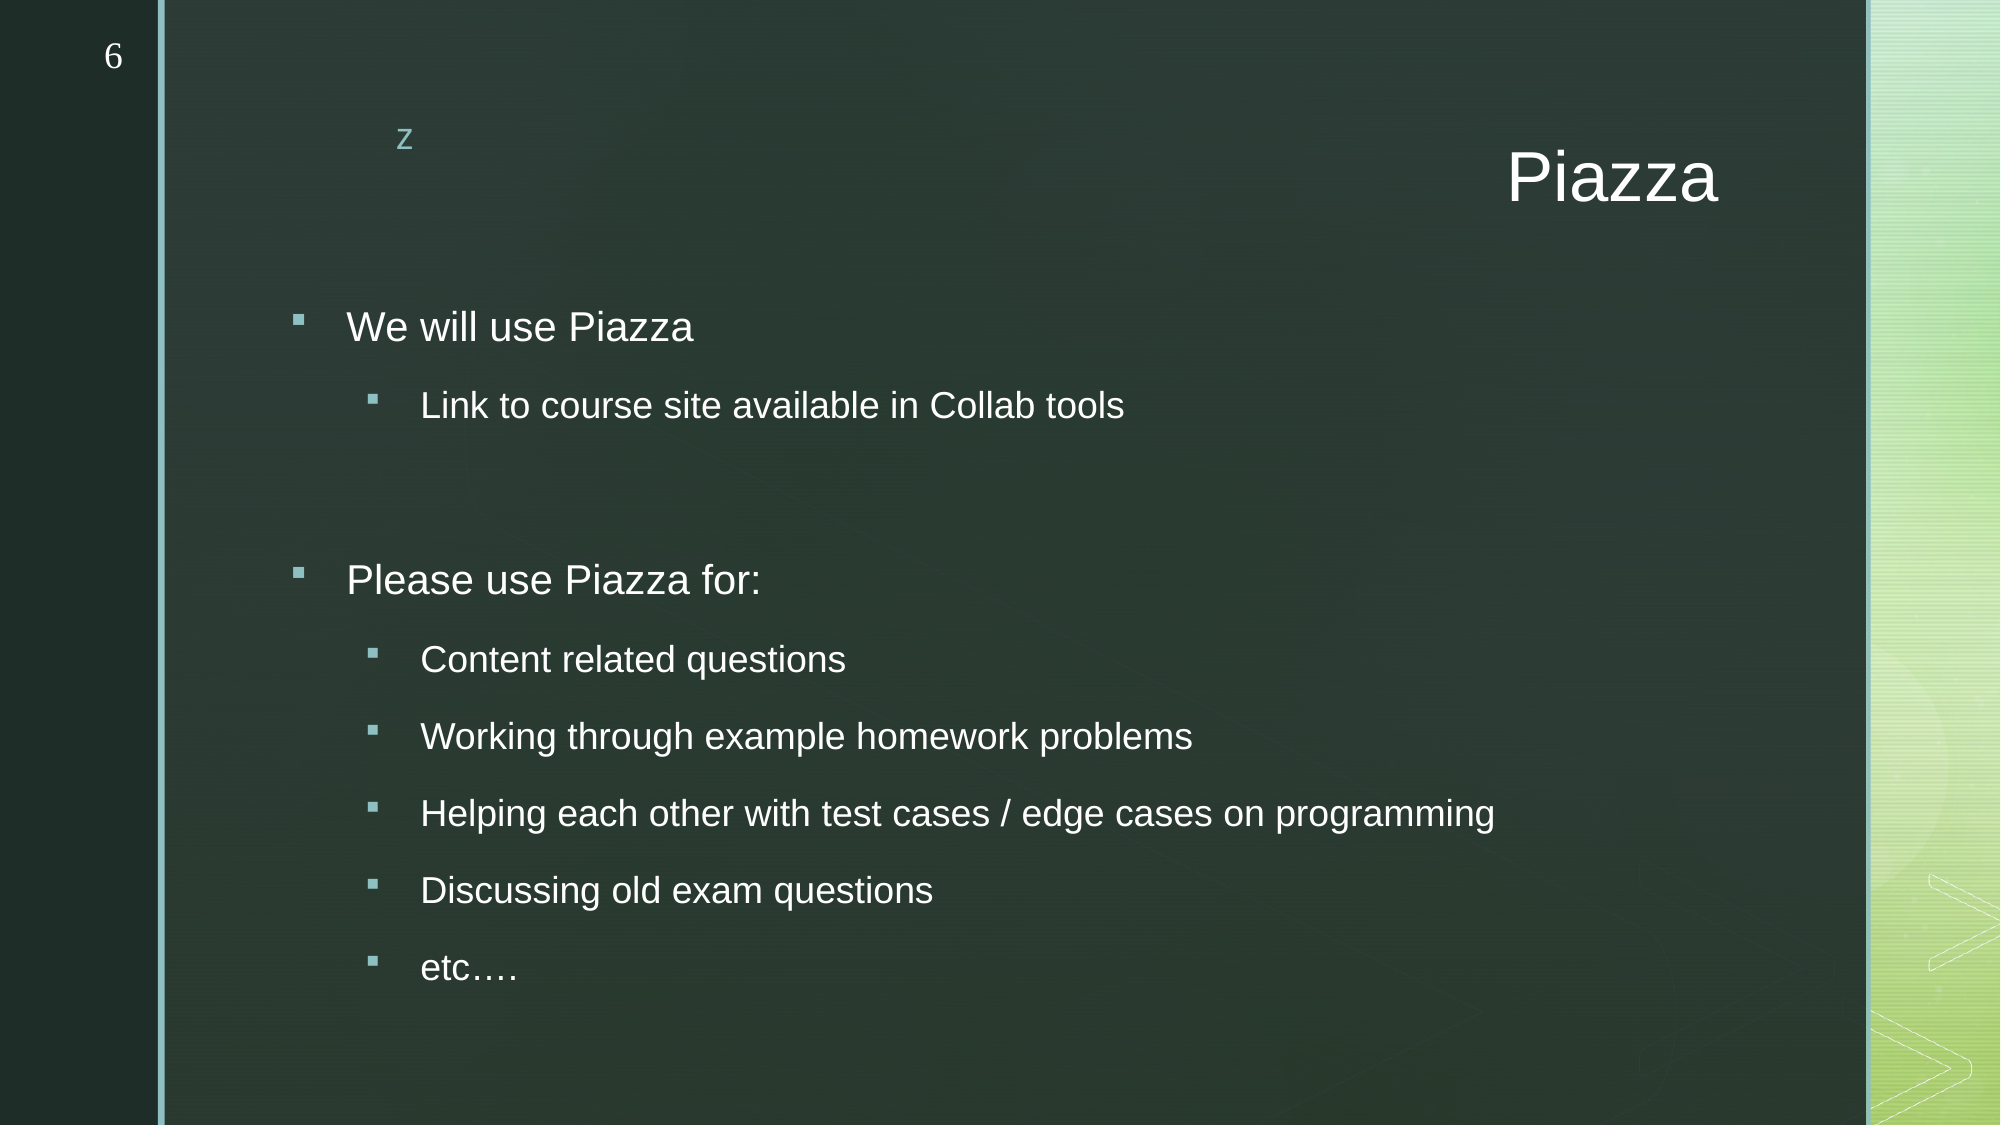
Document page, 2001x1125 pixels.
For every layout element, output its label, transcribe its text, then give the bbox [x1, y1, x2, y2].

title Piazza [428, 132, 1734, 264]
picture [1871, 0, 2001, 1125]
list We will use Piazza Link to course site available in Collab tools Please use Piazza for: Content related questions Working through example homework problems Helping each other with test cases / edge cases on programming Discussing old exam questions etc…. [275, 264, 1734, 1013]
slide_number 6 [25, 26, 131, 80]
